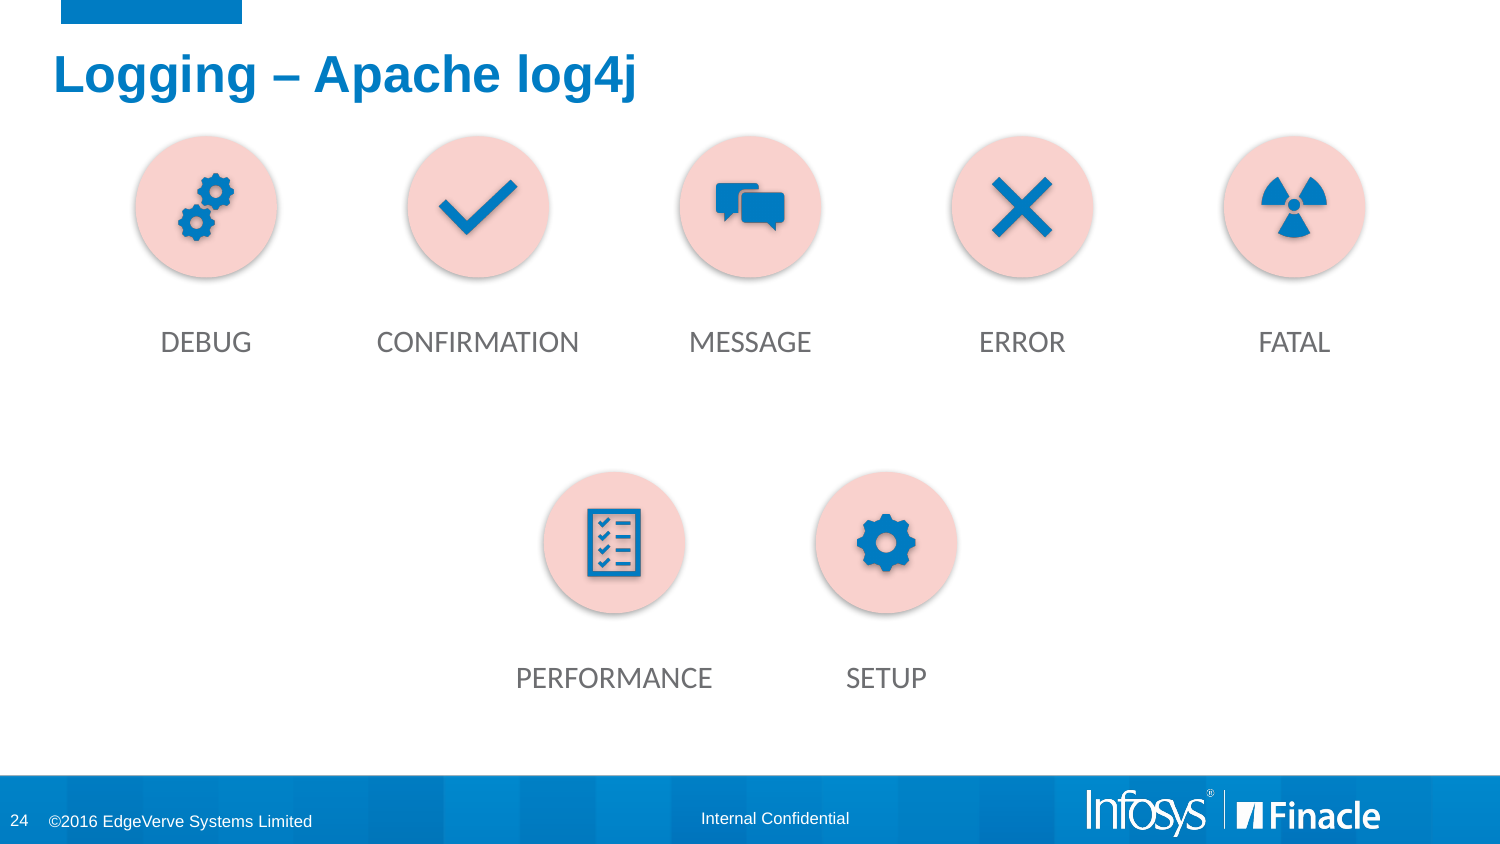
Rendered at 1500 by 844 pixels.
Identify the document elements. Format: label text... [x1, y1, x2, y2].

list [37, 135, 1463, 751]
picture [0, 768, 1500, 844]
title Logging – Apache log4j [38, 23, 1463, 112]
